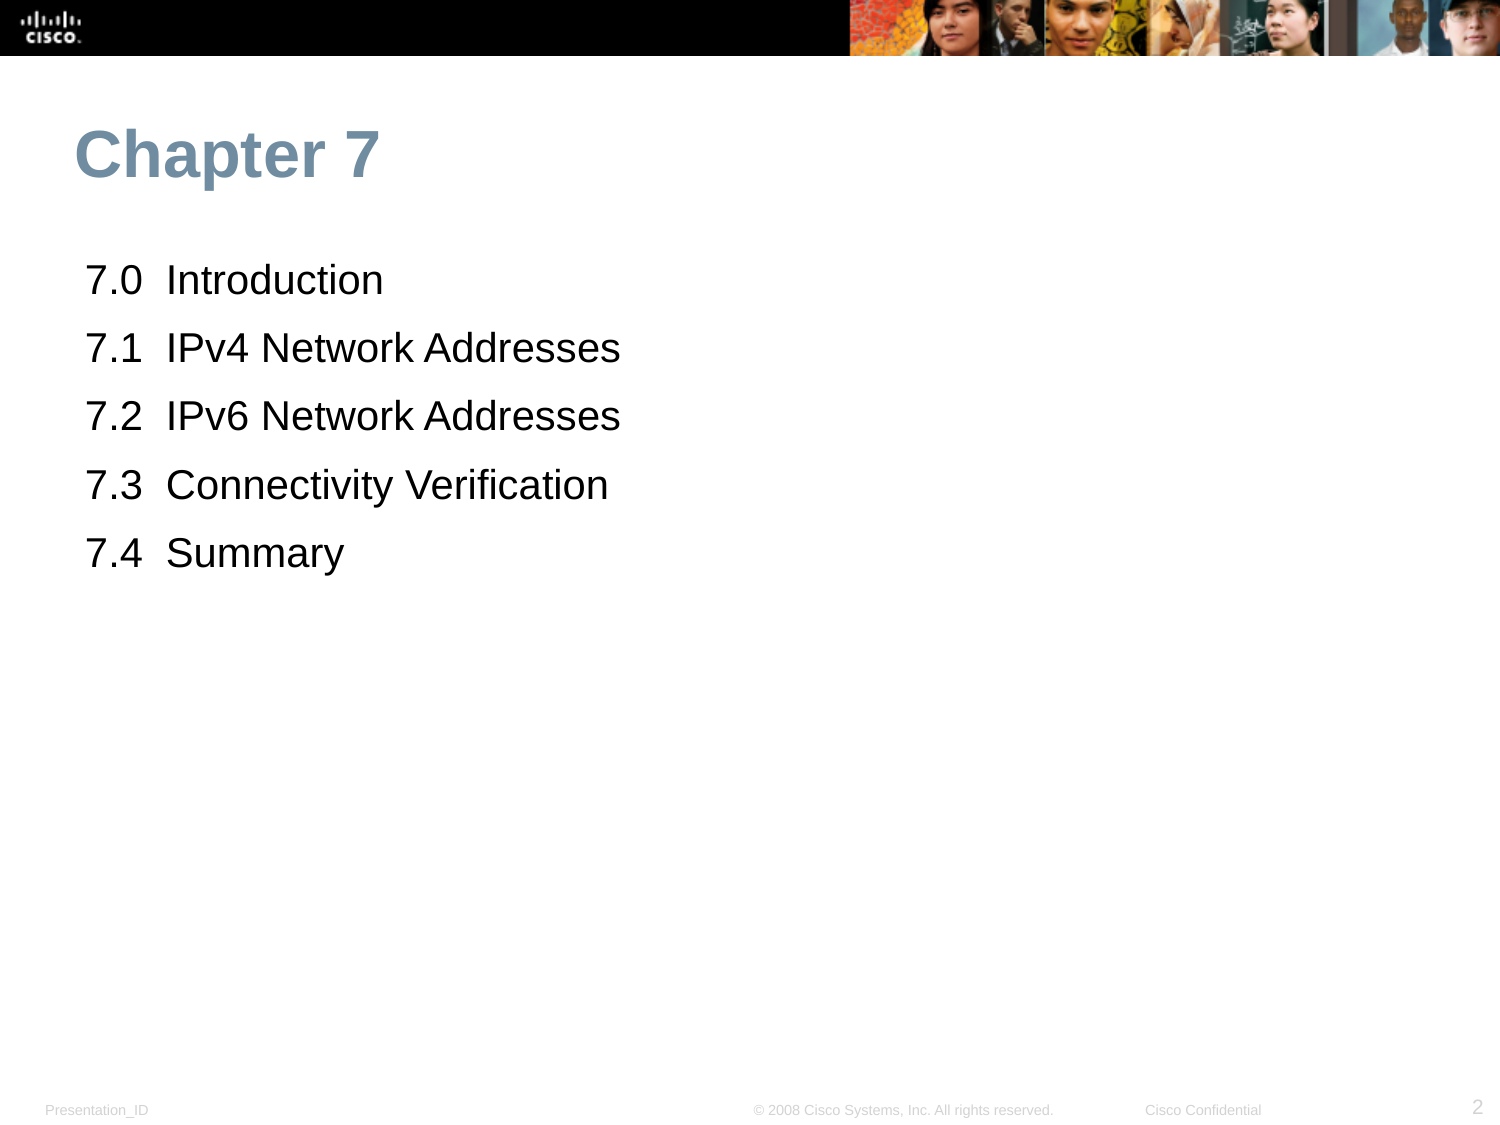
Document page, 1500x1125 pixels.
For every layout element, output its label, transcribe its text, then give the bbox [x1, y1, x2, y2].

list 7.0 Introduction 7.1 IPv4 Network Addresses 7.2 IPv6 Network Addresses 7.3 Connectivity Verification 7.4 Summary [71, 249, 1415, 1072]
picture [0, 0, 1500, 56]
title Chapter 7 [61, 61, 1500, 199]
